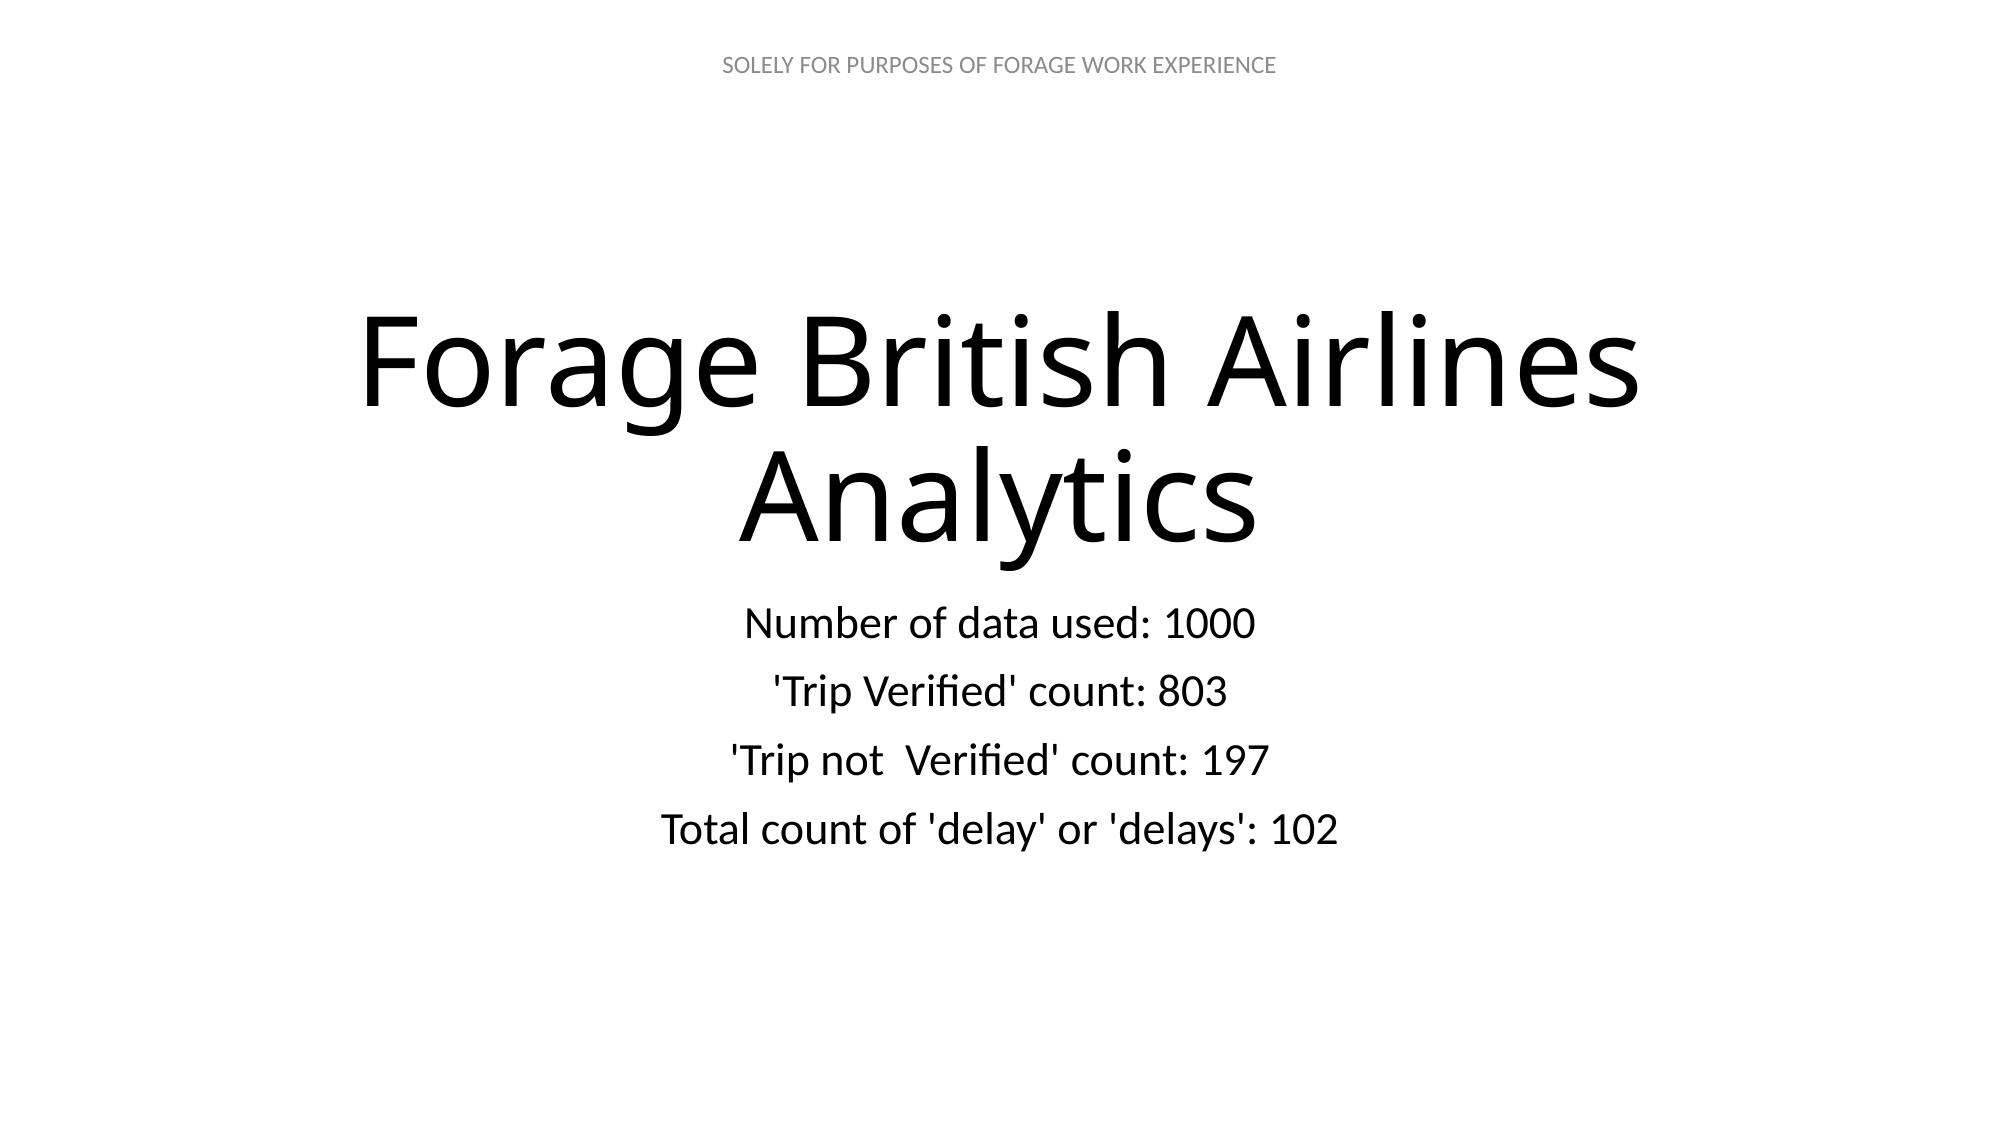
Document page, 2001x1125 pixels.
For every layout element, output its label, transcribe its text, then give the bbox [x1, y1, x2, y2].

title Forage British Airlines Analytics [249, 184, 1750, 576]
subtitle Number of data used: 1000 'Trip Verified' count: 803 'Trip not Verified' count: 197 Total count of 'delay' or 'delays': 102 [249, 590, 1750, 863]
